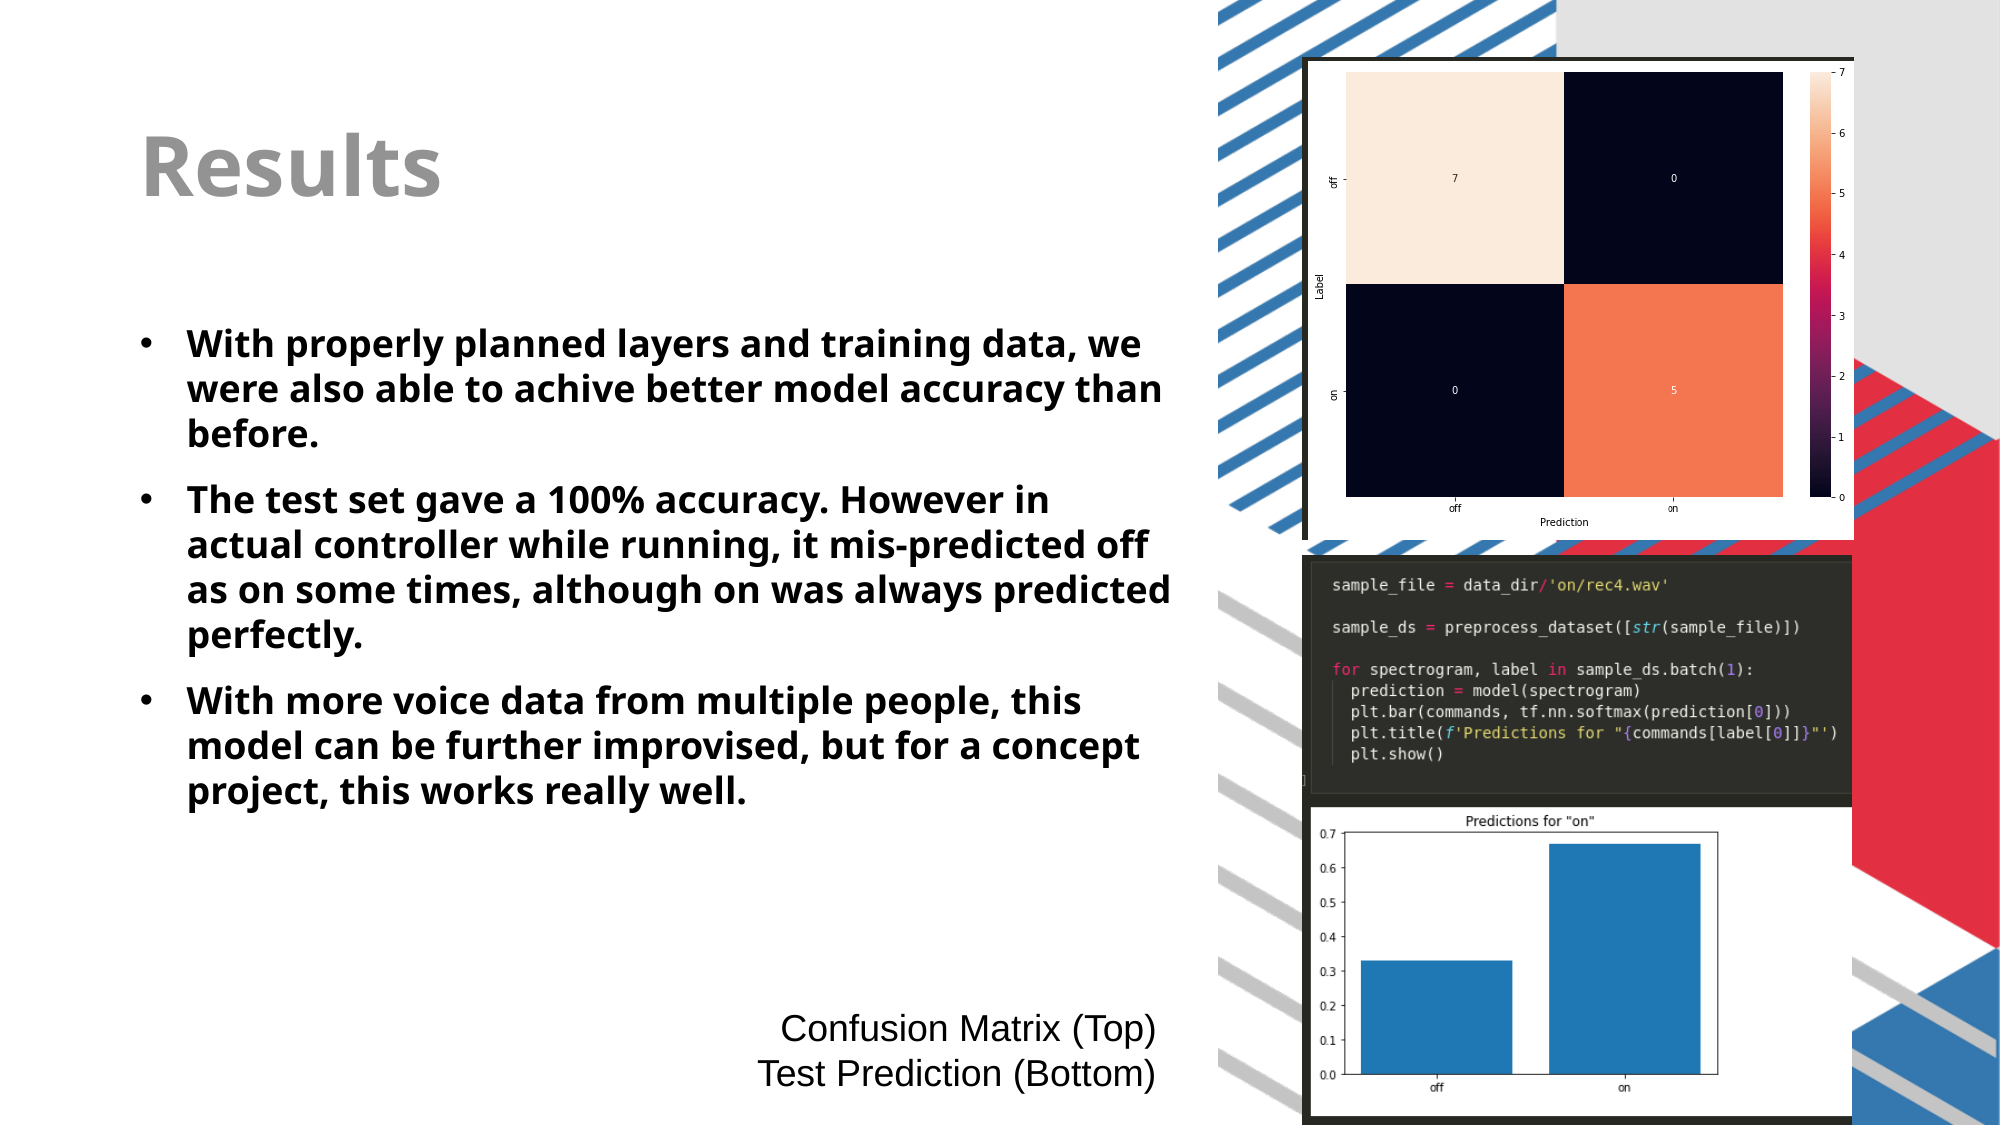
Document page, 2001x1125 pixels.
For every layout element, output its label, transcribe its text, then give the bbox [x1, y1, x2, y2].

picture [1218, 0, 2000, 1125]
list With properly planned layers and training data, we were also able to achive better model accuracy than before. The test set gave a 100% accuracy. However in actual controller while running, it mis-predicted off as on some times, although on was always predicted perfectly. With more voice data from multiple people, this model can be further improvised, but for a concept project, this works really well. [125, 312, 1188, 850]
title Results [125, 117, 1188, 312]
text_box Confusion Matrix (Top) Test Prediction (Bottom) [742, 996, 1172, 1102]
